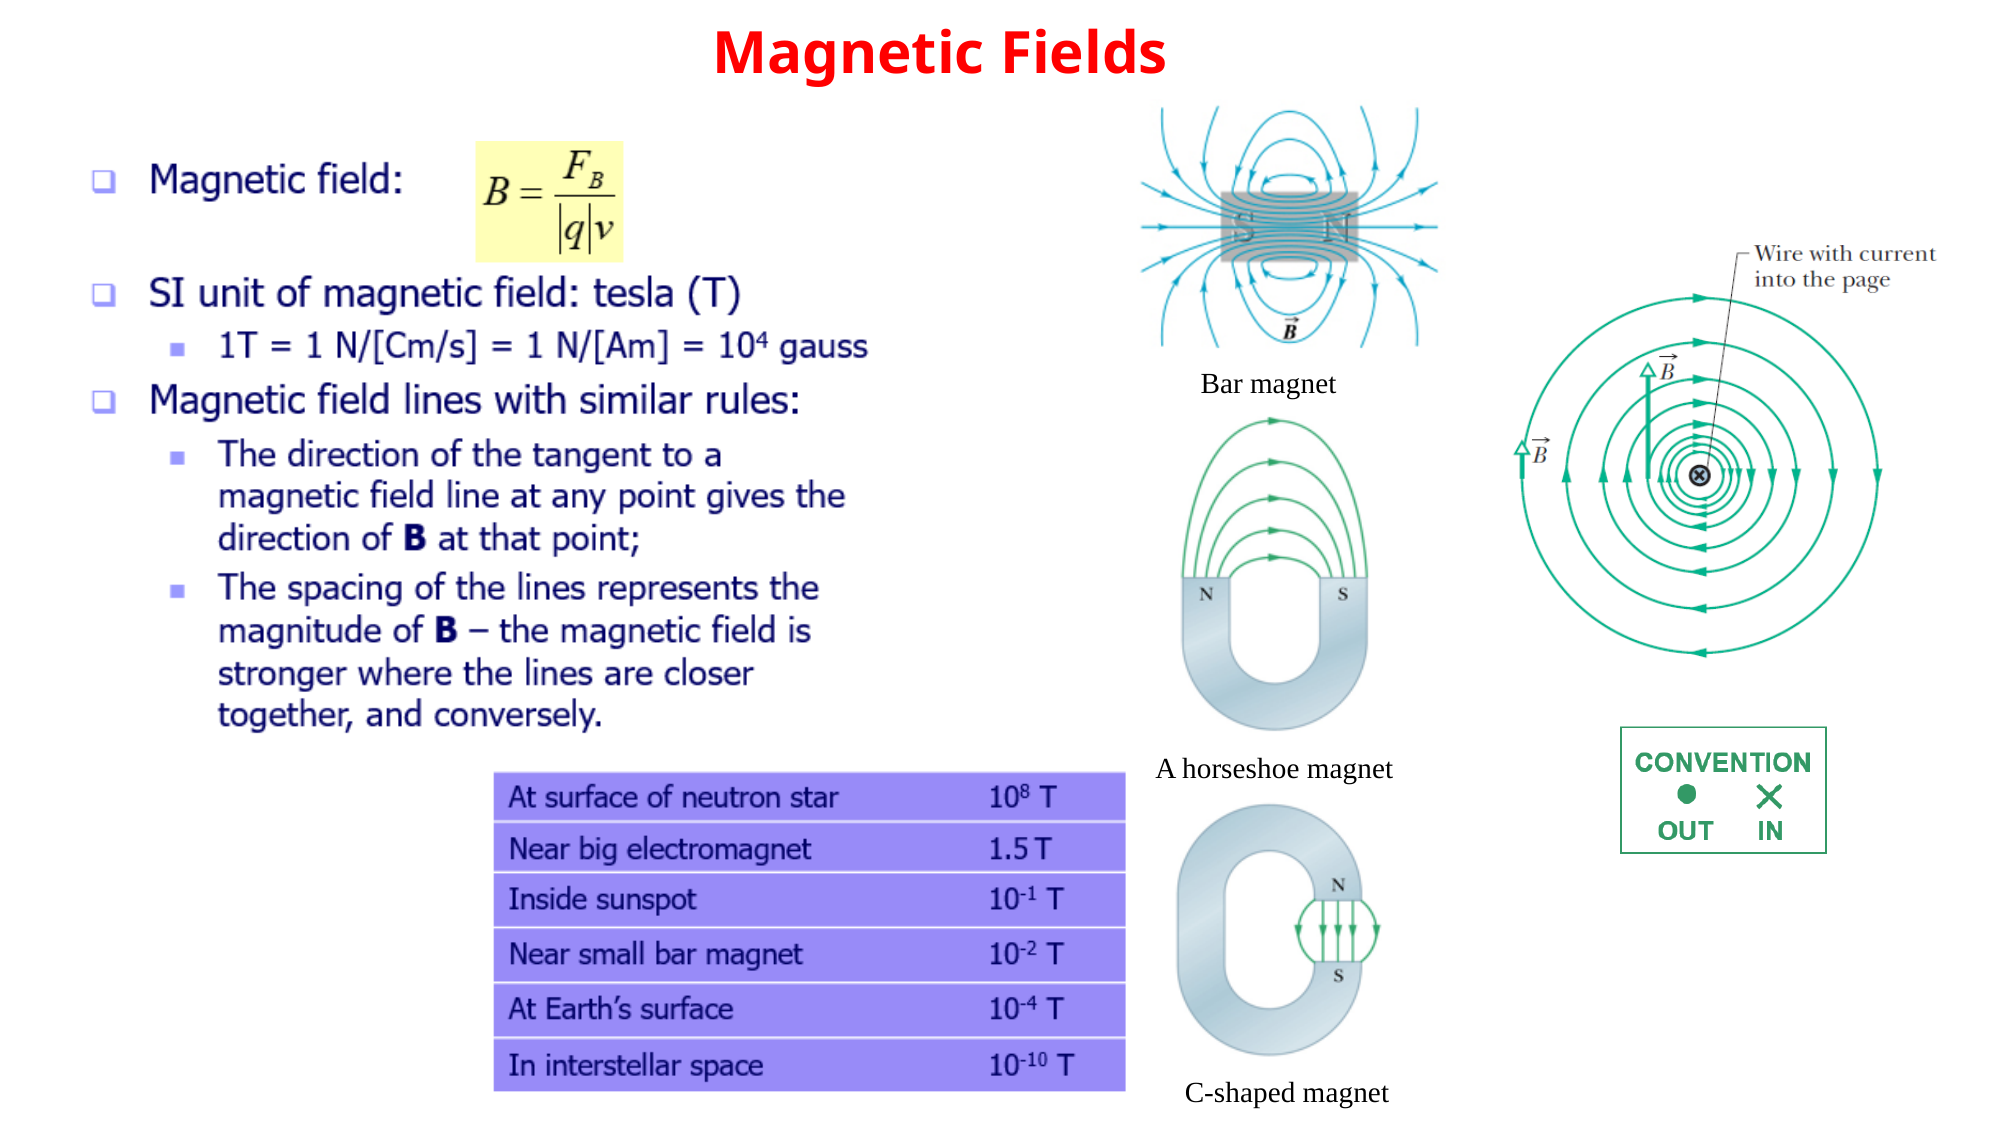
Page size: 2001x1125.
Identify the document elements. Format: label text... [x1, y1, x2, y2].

text_box Magnetic Fields [625, 15, 1285, 104]
text_box C-shaped magnet [1170, 1065, 1405, 1116]
picture [1173, 789, 1383, 1063]
picture [1616, 720, 1830, 857]
picture [1159, 408, 1384, 739]
picture [1501, 245, 1944, 670]
picture [75, 141, 880, 743]
picture [480, 756, 1140, 1101]
text_box Bar magnet [1185, 366, 1352, 408]
text_box A horseshoe magnet [1140, 741, 1416, 792]
picture [1120, 83, 1447, 366]
